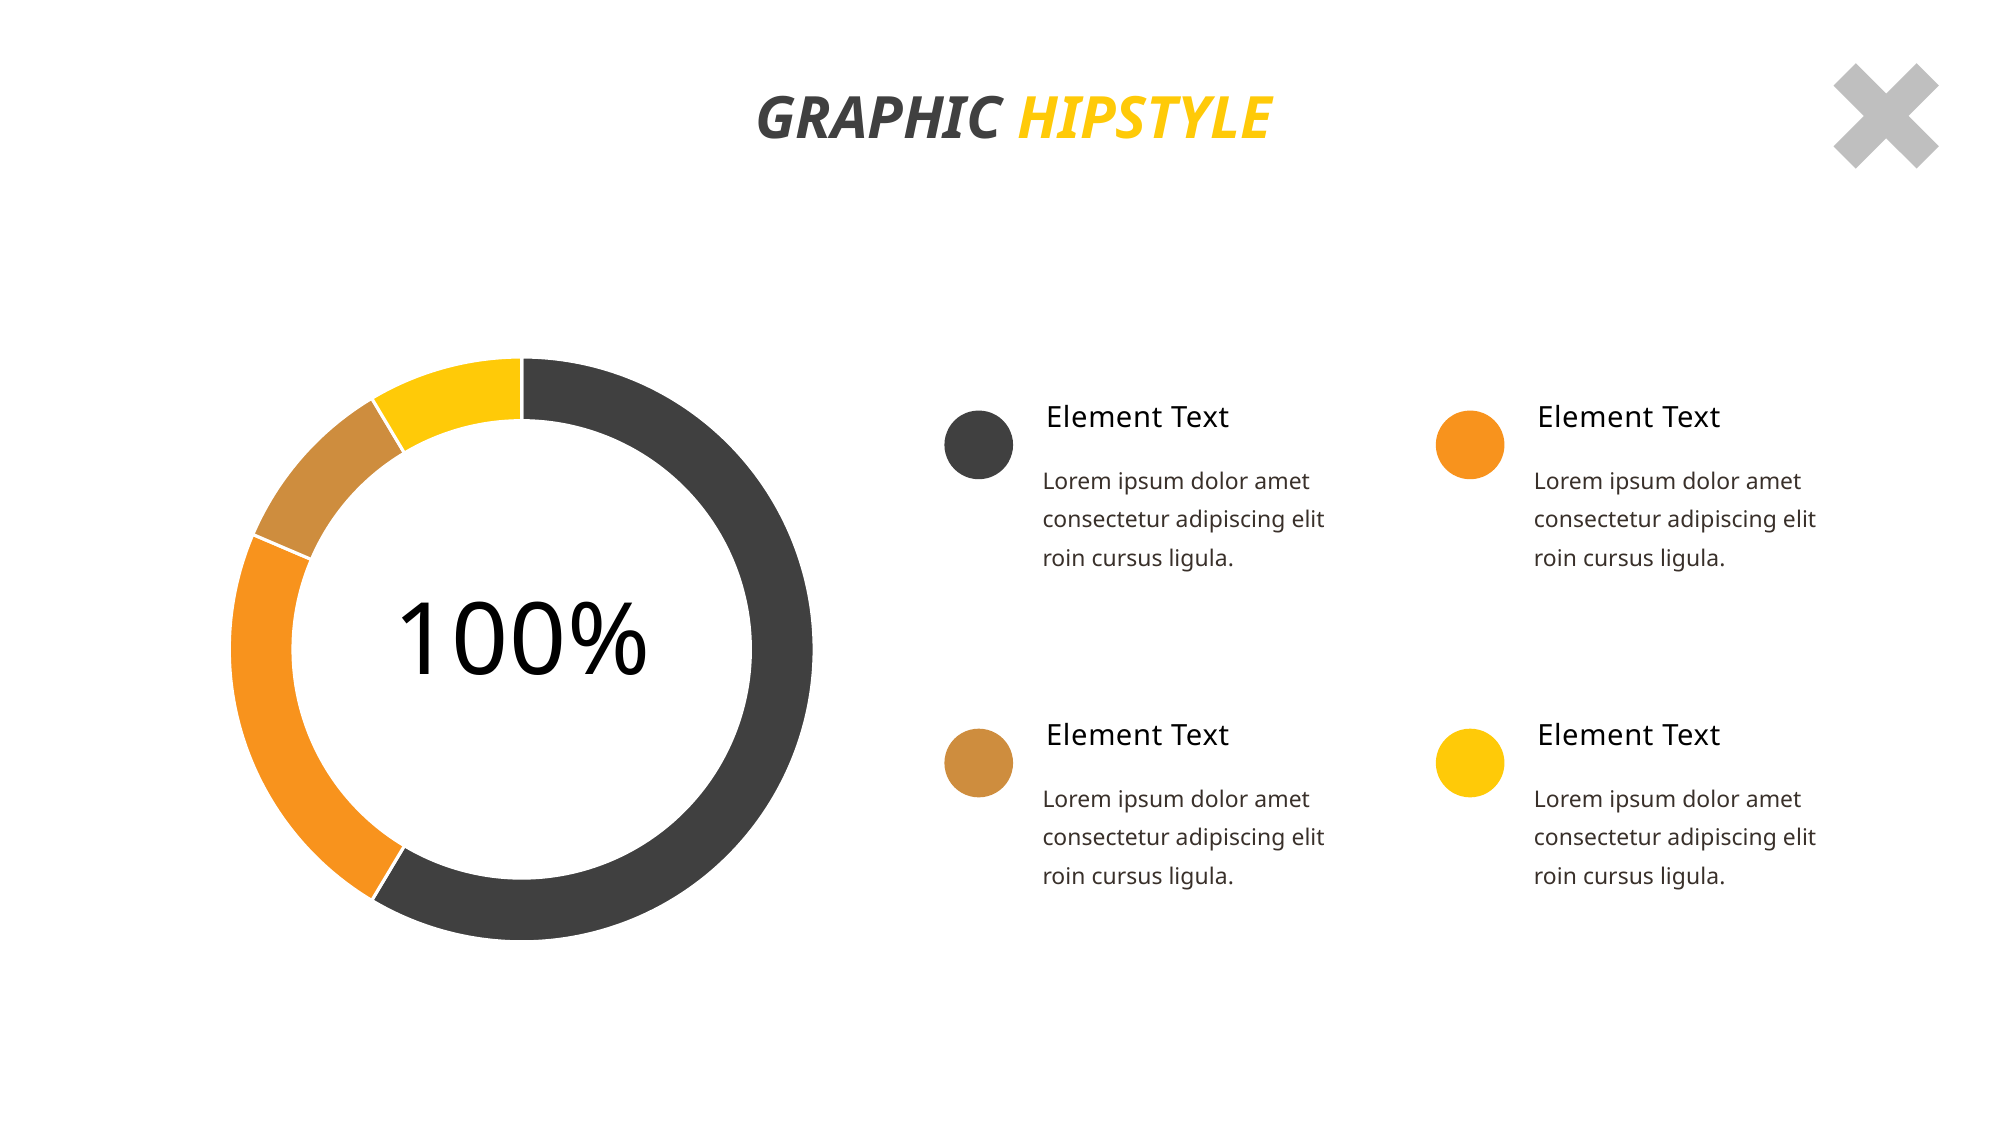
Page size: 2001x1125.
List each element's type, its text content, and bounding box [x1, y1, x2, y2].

text_box [1434, 727, 1506, 799]
text_box [979, 727, 1015, 799]
text_box Lorem ipsum dolor amet consectetur adipiscing elit roin cursus ligula. [1027, 447, 1387, 578]
text_box [979, 409, 1015, 481]
text_box Element Text [1522, 708, 1736, 759]
chart [64, 344, 979, 955]
text_box [1832, 61, 1941, 171]
text_box Element Text [1031, 390, 1245, 441]
text_box [1434, 409, 1506, 481]
text_box Element Text [1522, 390, 1736, 441]
text_box Lorem ipsum dolor amet consectetur adipiscing elit roin cursus ligula. [1519, 765, 1878, 896]
text_box GRAPHIC HIPSTYLE [731, 73, 1296, 158]
text_box Element Text [1031, 708, 1245, 759]
text_box Lorem ipsum dolor amet consectetur adipiscing elit roin cursus ligula. [1519, 447, 1878, 578]
text_box Lorem ipsum dolor amet consectetur adipiscing elit roin cursus ligula. [1027, 765, 1387, 896]
